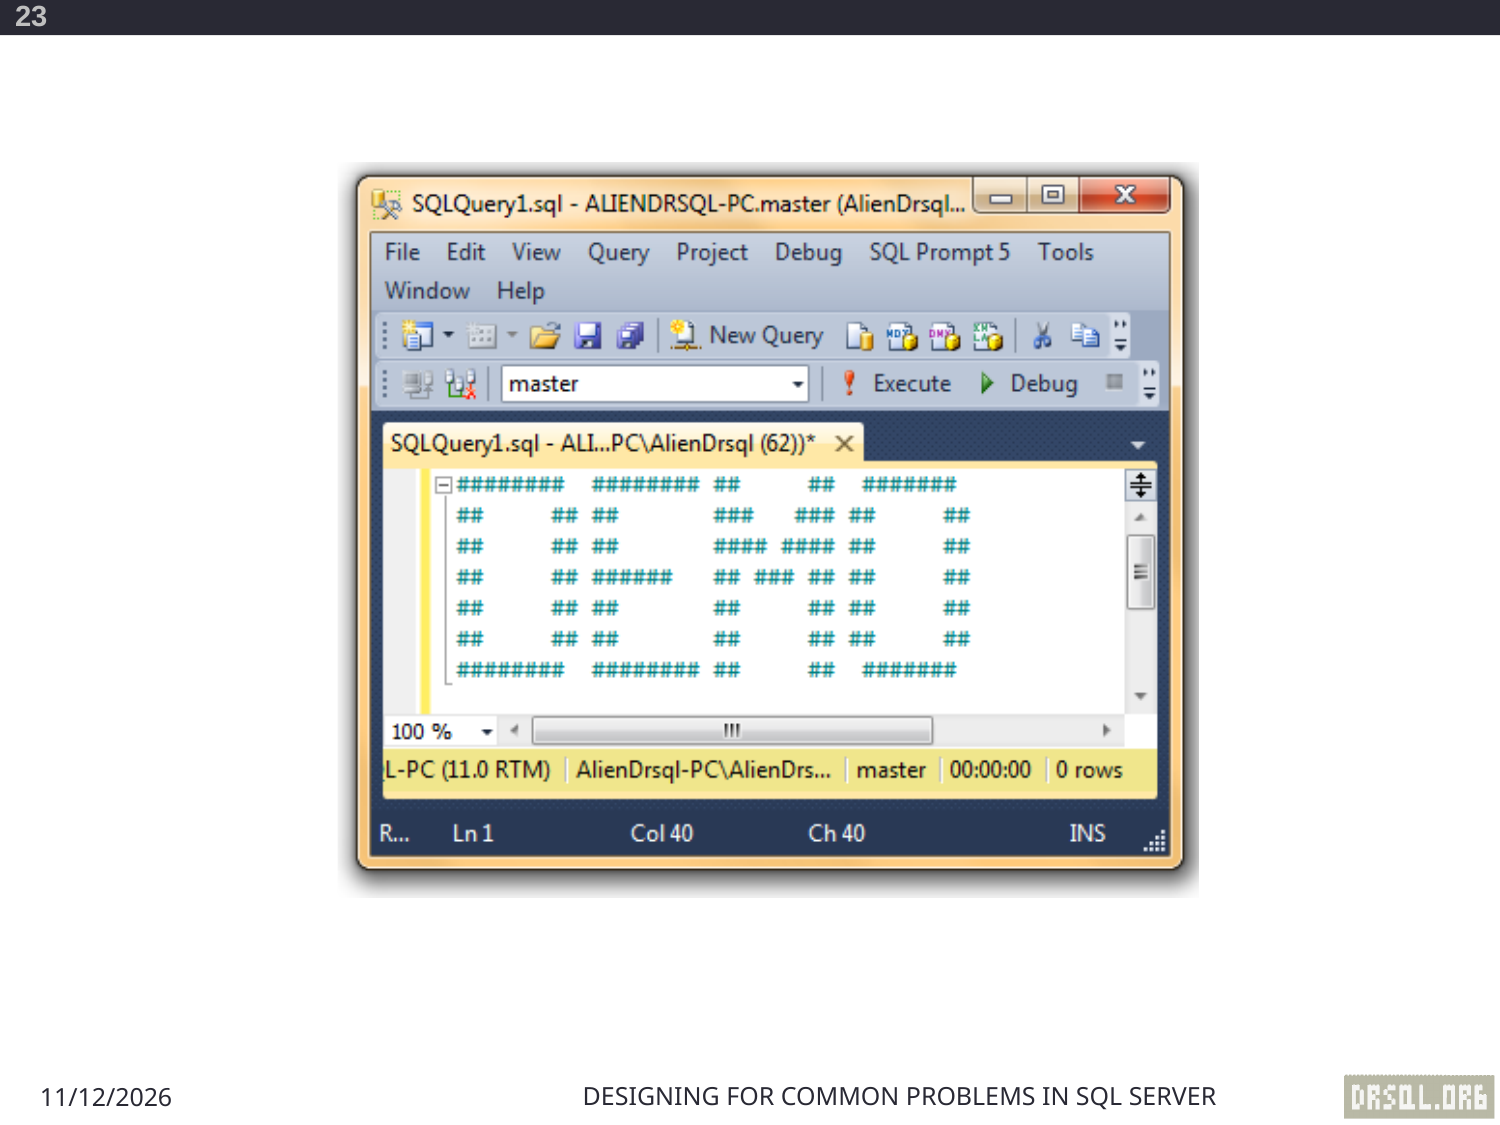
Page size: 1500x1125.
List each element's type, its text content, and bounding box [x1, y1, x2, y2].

picture [337, 162, 1200, 899]
footer Designing for Common Problems in SQL Server [500, 1070, 1300, 1125]
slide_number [24, 1071, 500, 1125]
slide_number 23 [0, 0, 175, 34]
